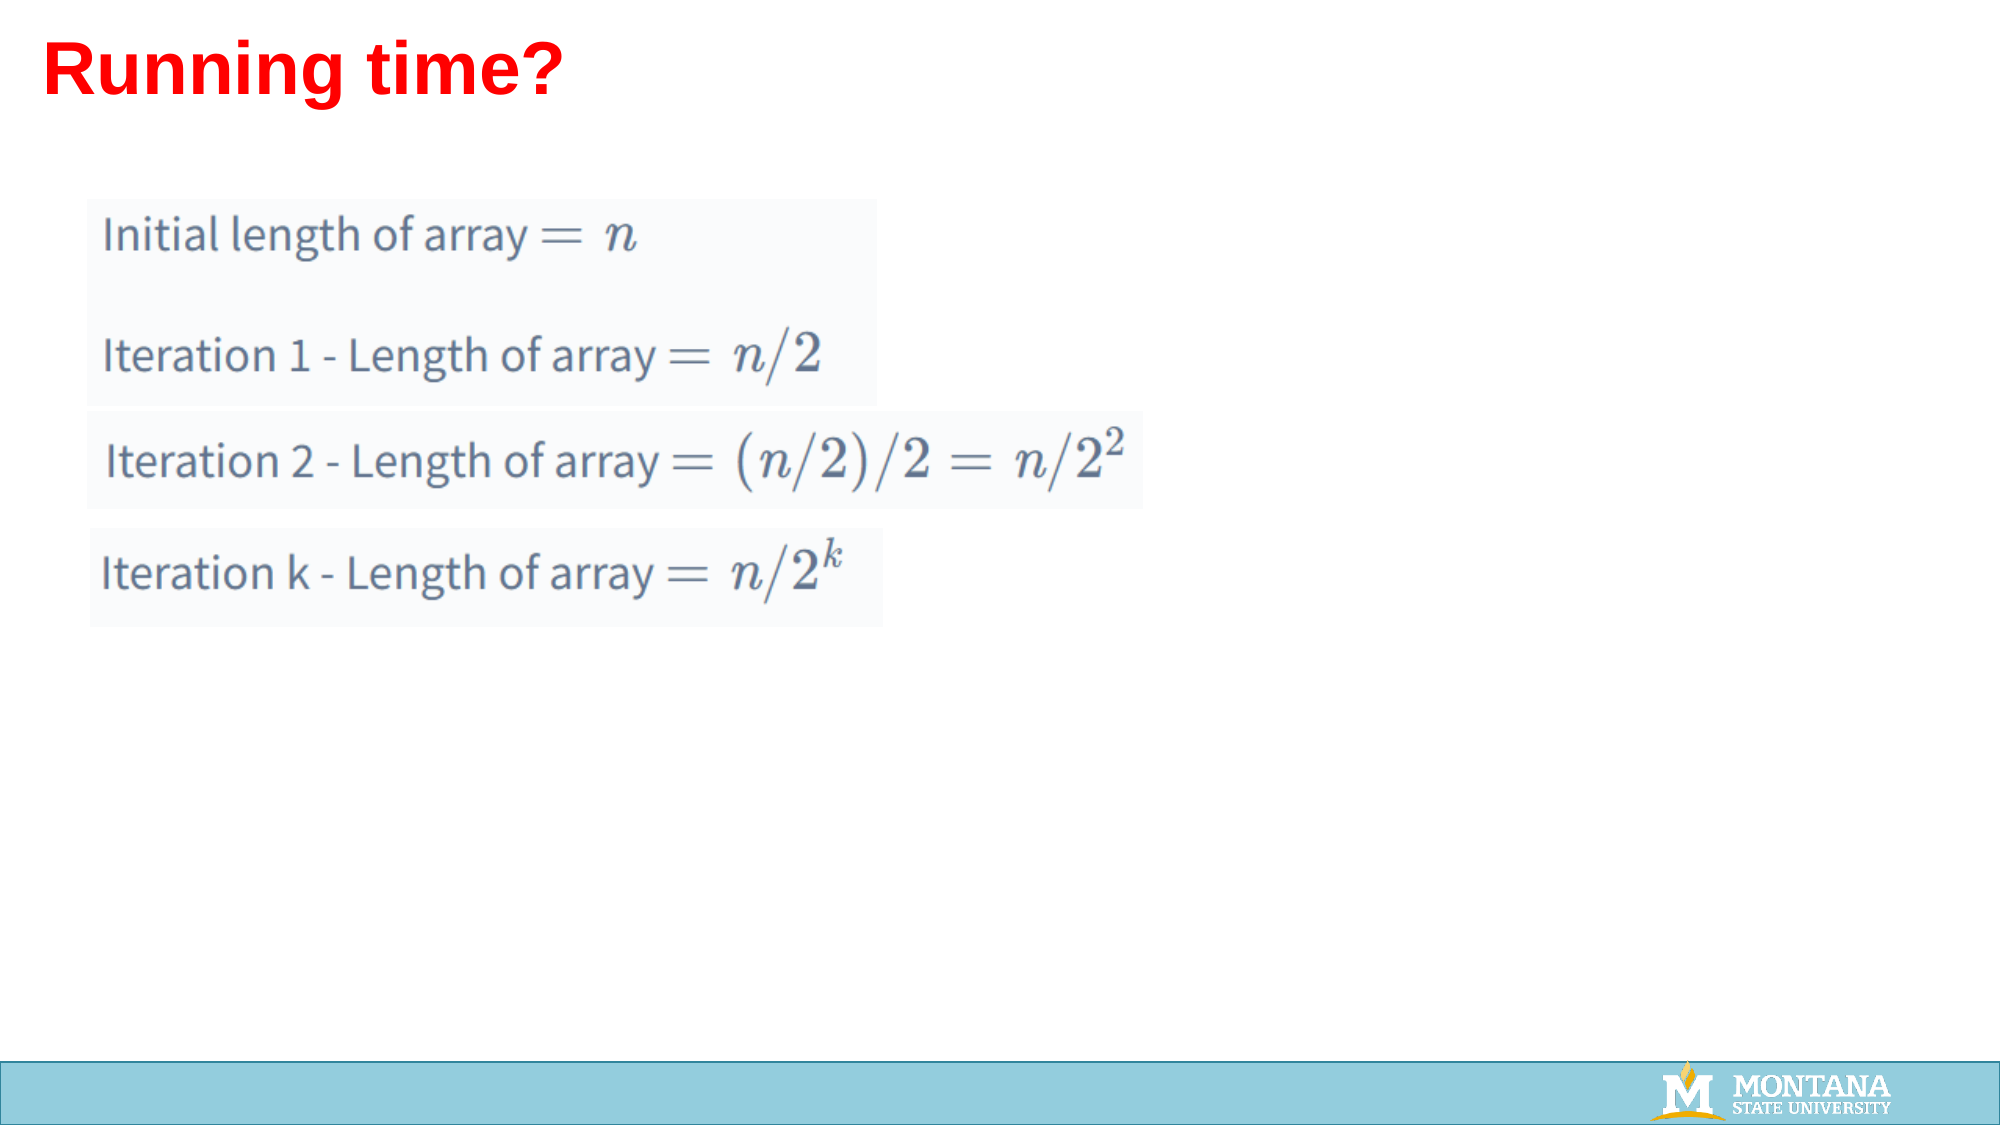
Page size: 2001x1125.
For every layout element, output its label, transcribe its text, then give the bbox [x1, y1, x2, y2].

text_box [0, 1060, 1647, 1125]
text_box Running time? [27, 12, 583, 118]
picture [1649, 1060, 1892, 1122]
picture [87, 411, 1143, 509]
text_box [1892, 1060, 2000, 1125]
picture [87, 198, 877, 406]
picture [90, 527, 883, 627]
